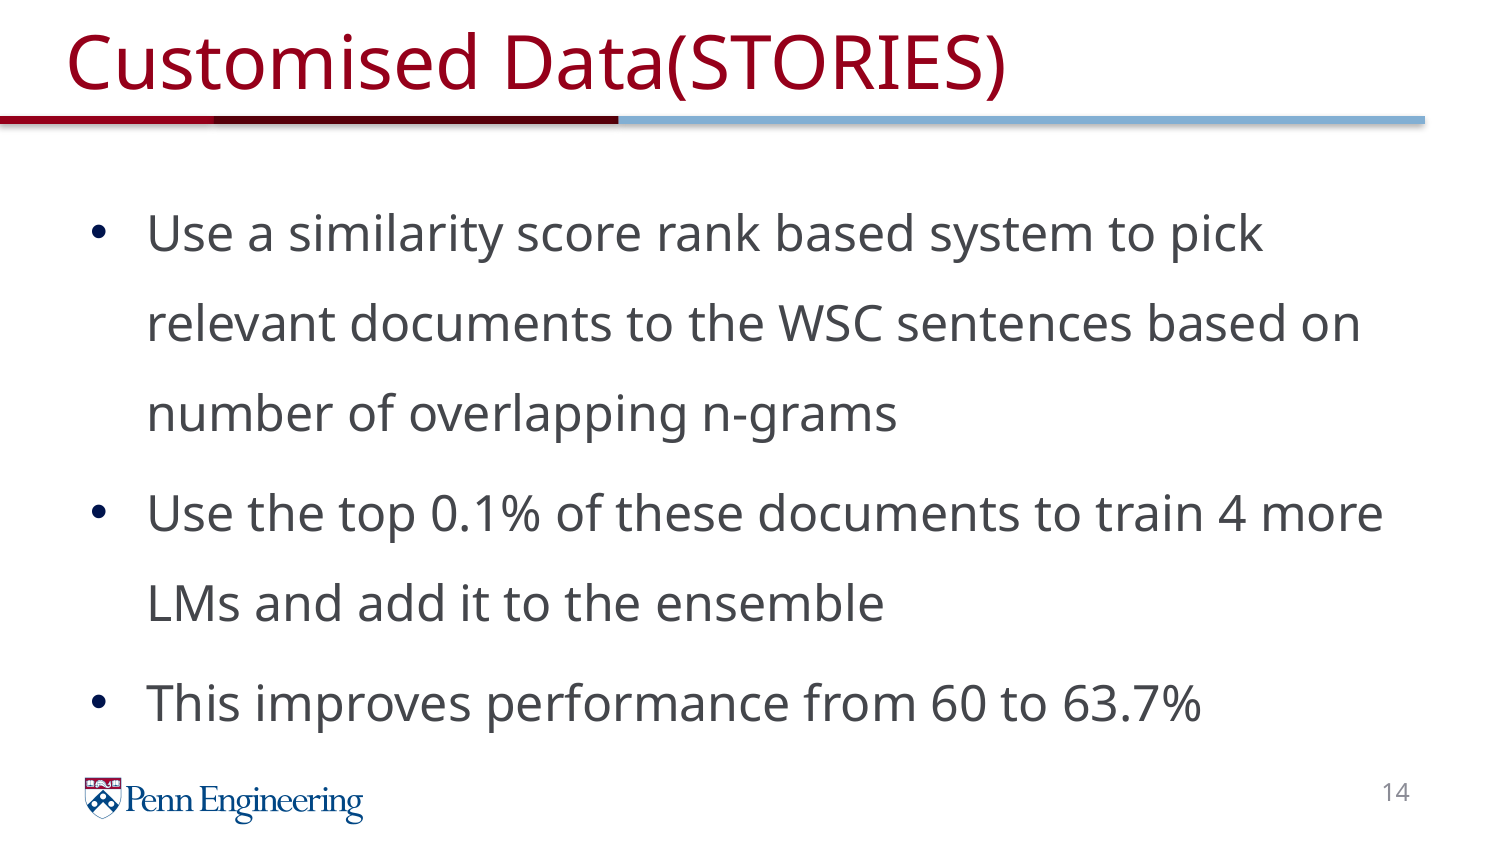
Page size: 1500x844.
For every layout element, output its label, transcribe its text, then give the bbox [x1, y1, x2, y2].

list Use a similarity score rank based system to pick relevant documents to the WSC sentences based on number of overlapping n-grams Use the top 0.1% of these documents to train 4 more LMs and add it to the ensemble This improves performance from 60 to 63.7% [75, 163, 1401, 737]
slide_number 14 [1074, 770, 1425, 816]
title Customised Data(STORIES) [50, 2, 1401, 117]
picture [75, 770, 372, 828]
